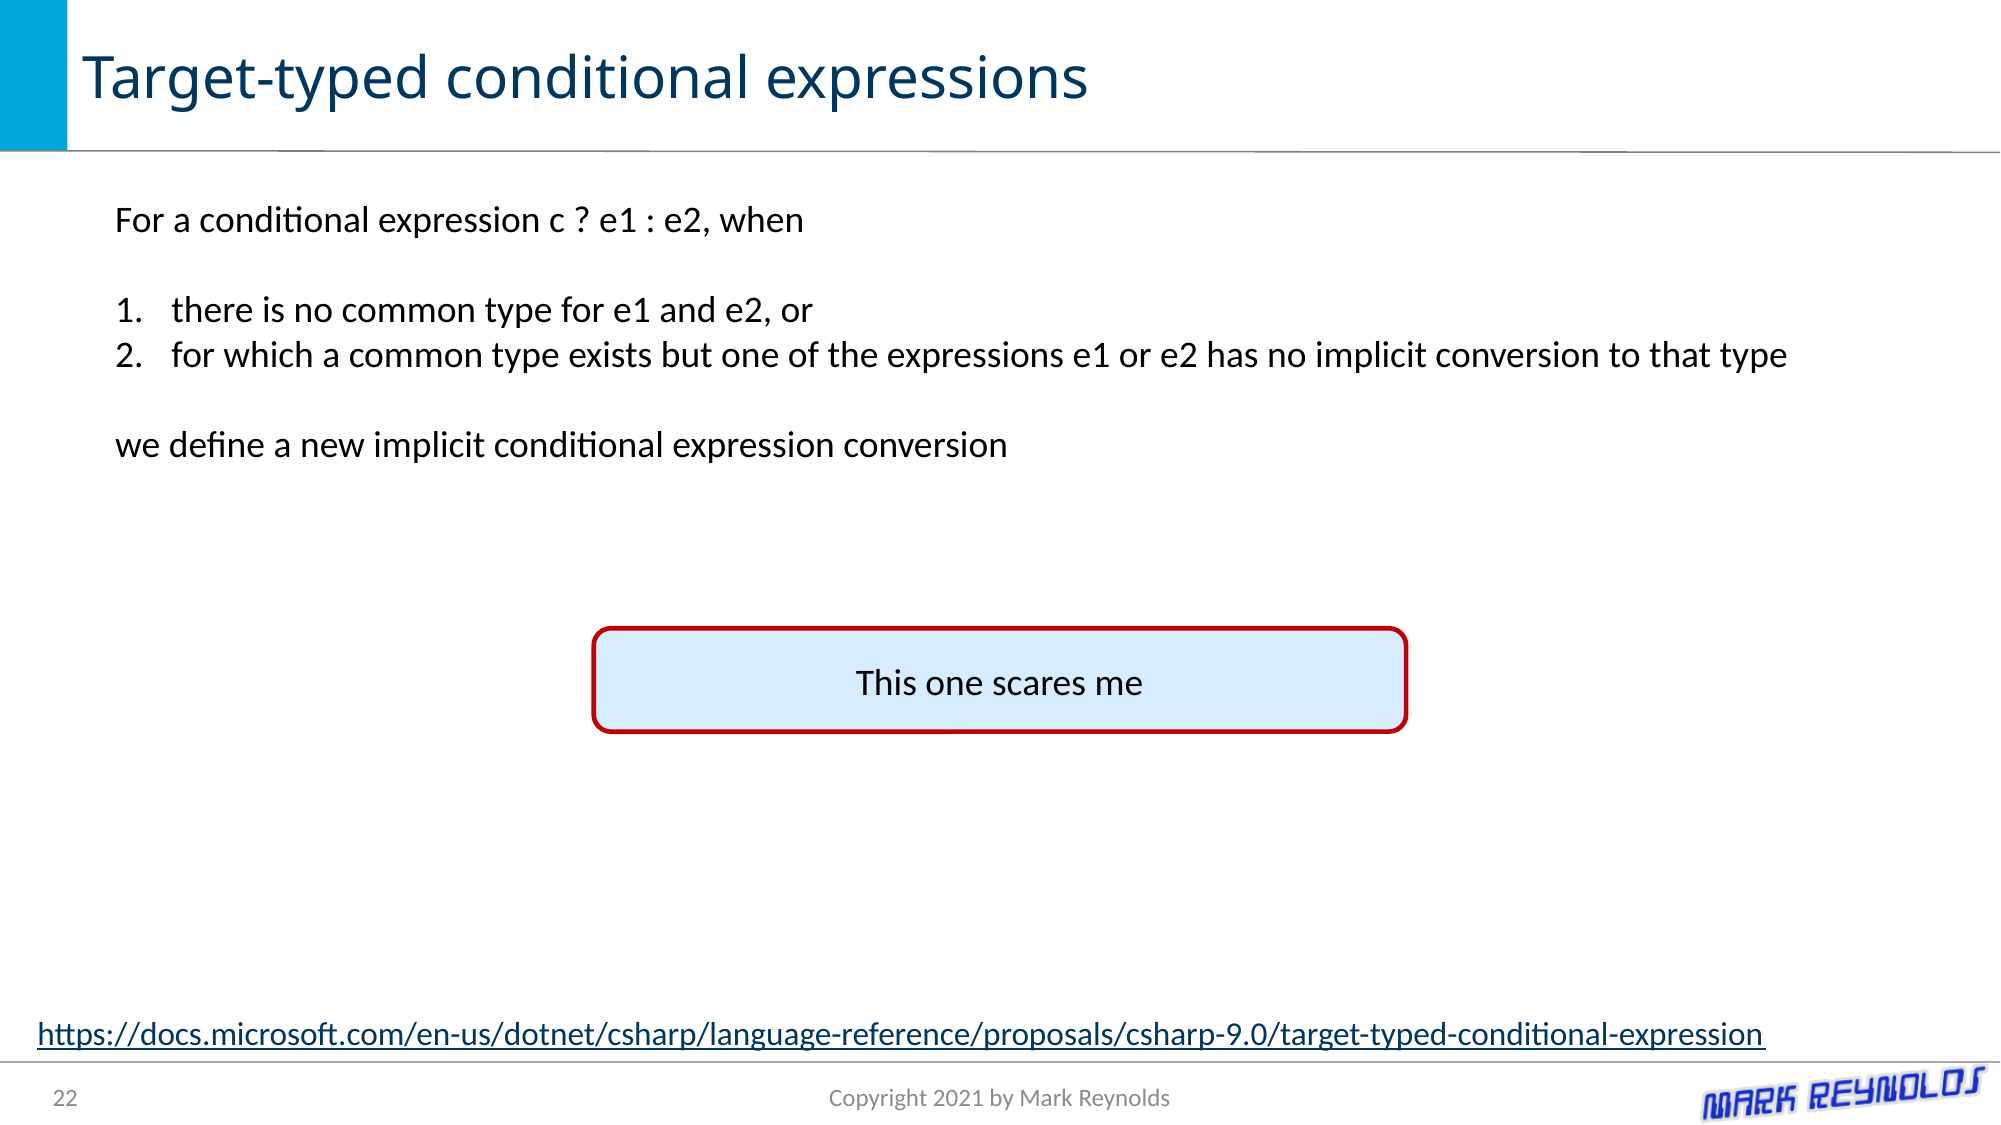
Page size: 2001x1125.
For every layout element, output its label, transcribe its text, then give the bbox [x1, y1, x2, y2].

text_box https://docs.microsoft.com/en-us/dotnet/csharp/language-reference/proposals/csharp-9.0/target-typed-conditional-expression [22, 1004, 1823, 1060]
slide_number 22 [37, 1073, 113, 1119]
picture [1695, 1059, 1992, 1125]
text_box This one scares me [592, 626, 1408, 734]
footer Copyright 2021 by Mark Reynolds [324, 1073, 1675, 1119]
text_box For a conditional expression c ? e1 : e2, when there is no common type for e1 and e2, or for which a common type exists but one of the expressions e1 or e2 has no implicit conversion to that type we define a new implicit conditional expression conversion [100, 187, 1901, 472]
title Target-typed conditional expressions [67, 0, 1643, 150]
